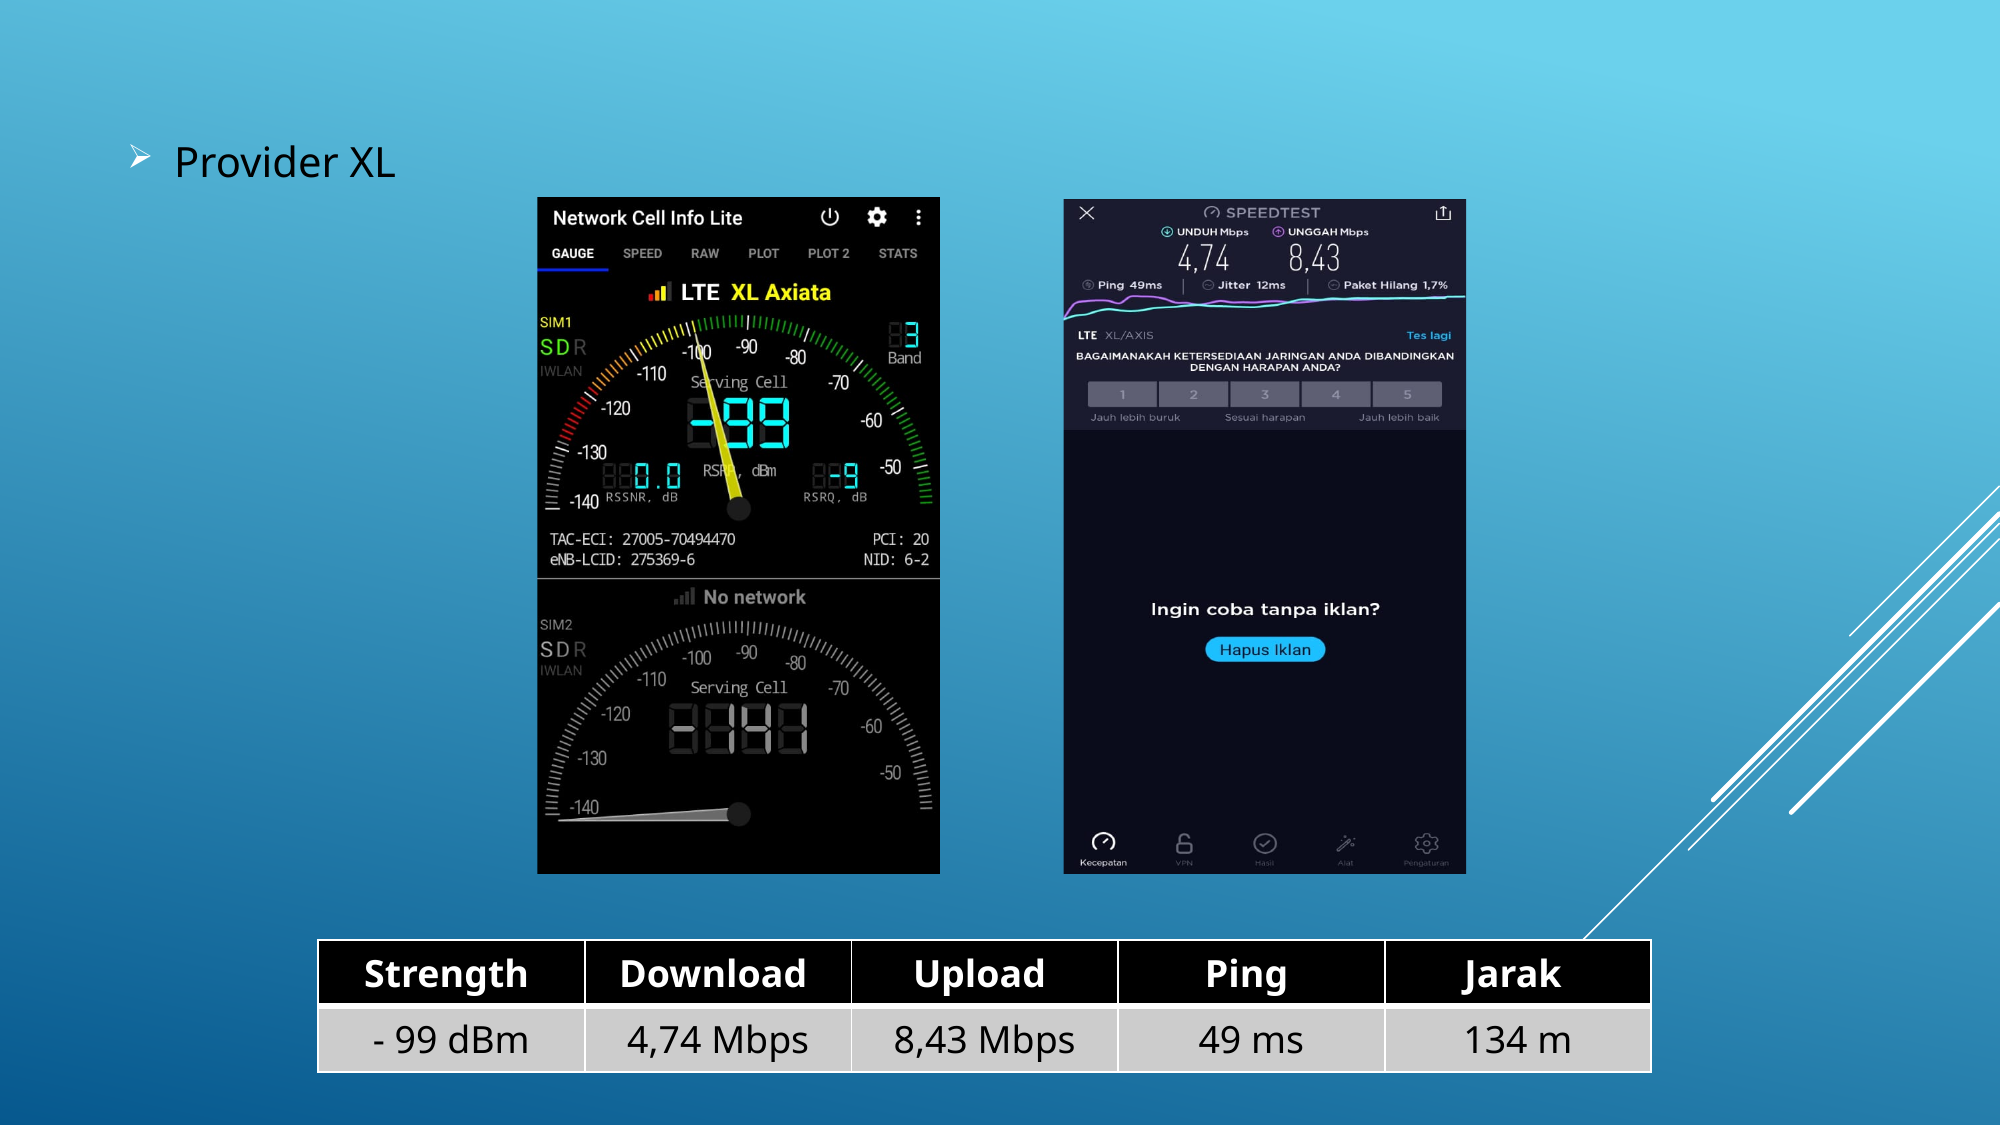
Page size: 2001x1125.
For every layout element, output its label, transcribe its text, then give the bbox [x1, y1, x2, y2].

table_cell - 99 dBm [319, 1009, 584, 1071]
table_cell 8,43 Mbps [852, 1009, 1117, 1071]
table_cell 4,74 Mbps [586, 1009, 851, 1071]
table_cell 49 ms [1119, 1009, 1384, 1071]
table_header Upload [852, 941, 1117, 1003]
picture [1063, 198, 1467, 875]
table_header Jarak [1386, 941, 1650, 1003]
list Provider XL [112, 112, 1513, 706]
table_header Strength [319, 941, 584, 1003]
table_header Ping [1119, 941, 1384, 1003]
table_cell 134 m [1386, 1009, 1650, 1071]
picture [537, 197, 941, 875]
table_header Download [586, 941, 851, 1003]
